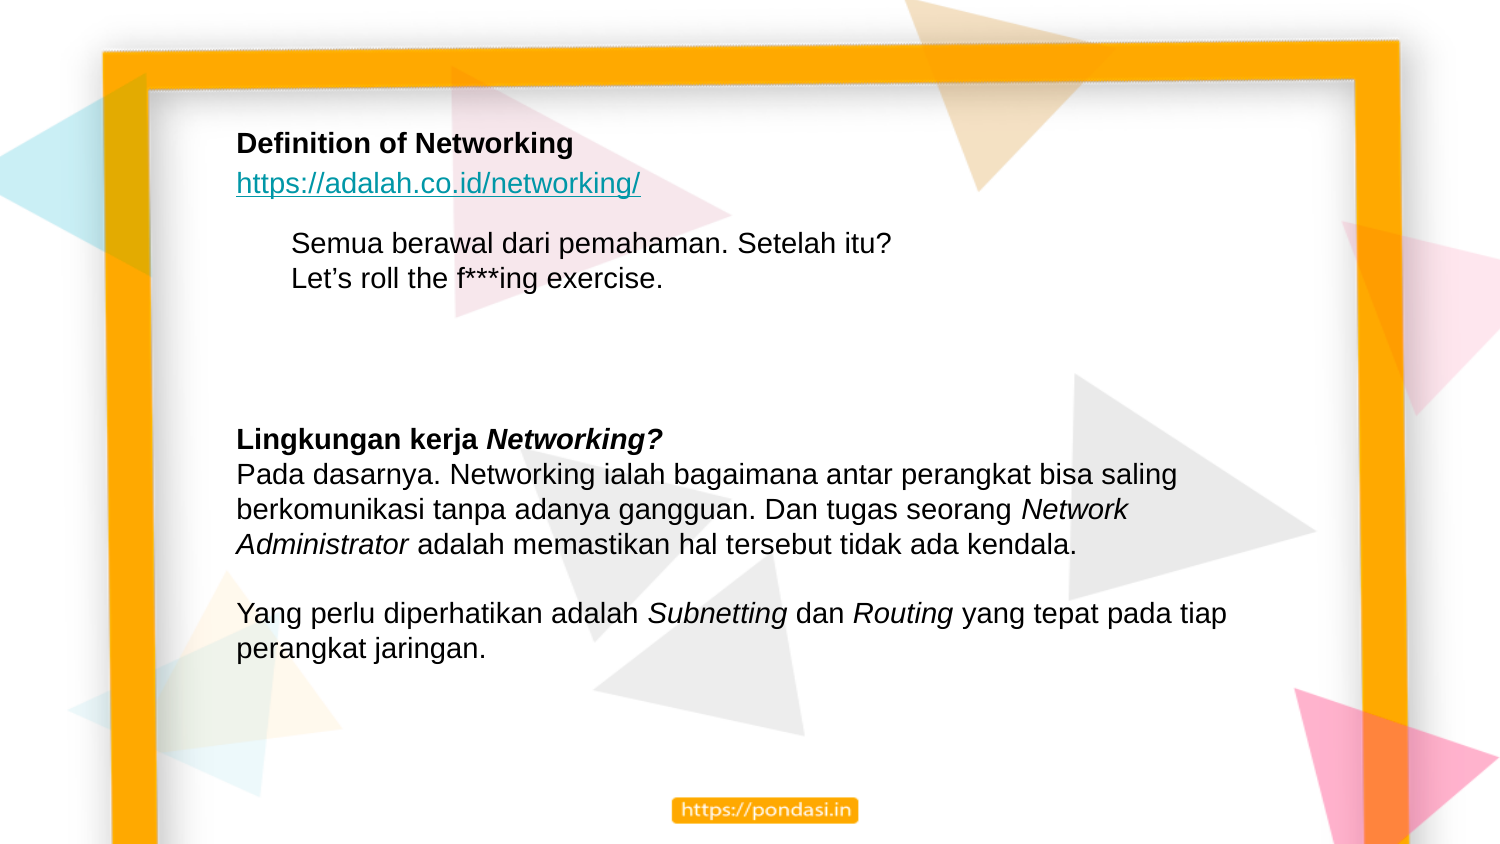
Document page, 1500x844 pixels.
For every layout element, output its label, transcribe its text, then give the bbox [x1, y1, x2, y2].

text_box Semua berawal dari pemahaman. Setelah itu? Let’s roll the f***ing exercise. [276, 208, 945, 287]
text_box Lingkungan kerja Networking? Pada dasarnya. Networking ialah bagaimana antar perangkat bisa saling berkomunikasi tanpa adanya gangguan. Dan tugas seorang Network Administrator adalah memastikan hal tersebut tidak ada kendala. Yang perlu diperhatikan adalah Subnetting dan Routing yang tepat pada tiap perangkat jaringan. [221, 405, 1285, 484]
picture [0, 0, 1500, 844]
text_box Definition of Networking https://adalah.co.id/networking/ [221, 104, 890, 183]
